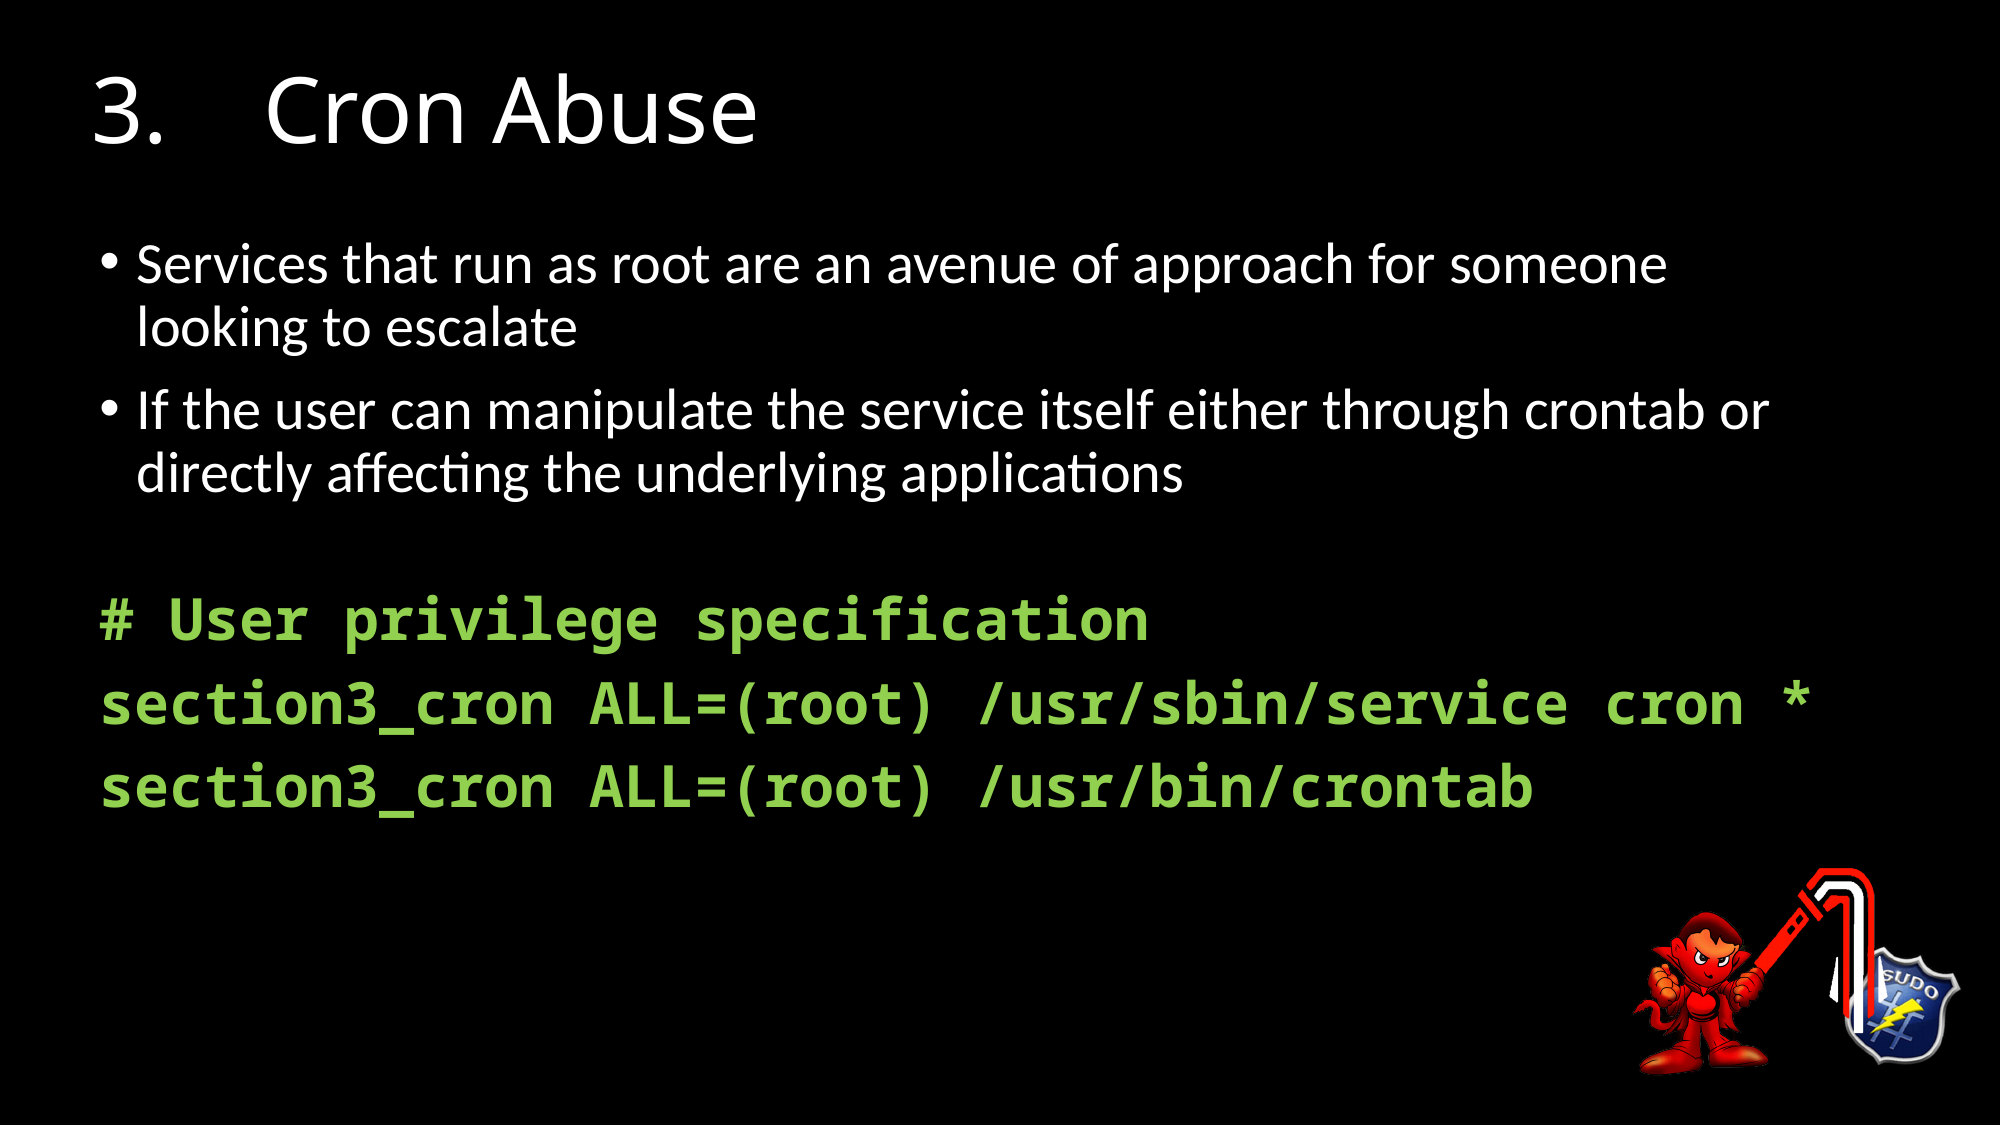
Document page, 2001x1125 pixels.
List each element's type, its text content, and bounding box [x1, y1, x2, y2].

title 3. Cron Abuse [76, 5, 1802, 224]
list Services that run as root are an avenue of approach for someone looking to escalate If the user can manipulate the service itself either through crontab or directly affecting the underlying applications # User privilege specification section3_cron ALL=(root) /usr/sbin/service cron * section3_cron ALL=(root) /usr/bin/crontab [84, 225, 1865, 1086]
picture [1584, 829, 2000, 1125]
